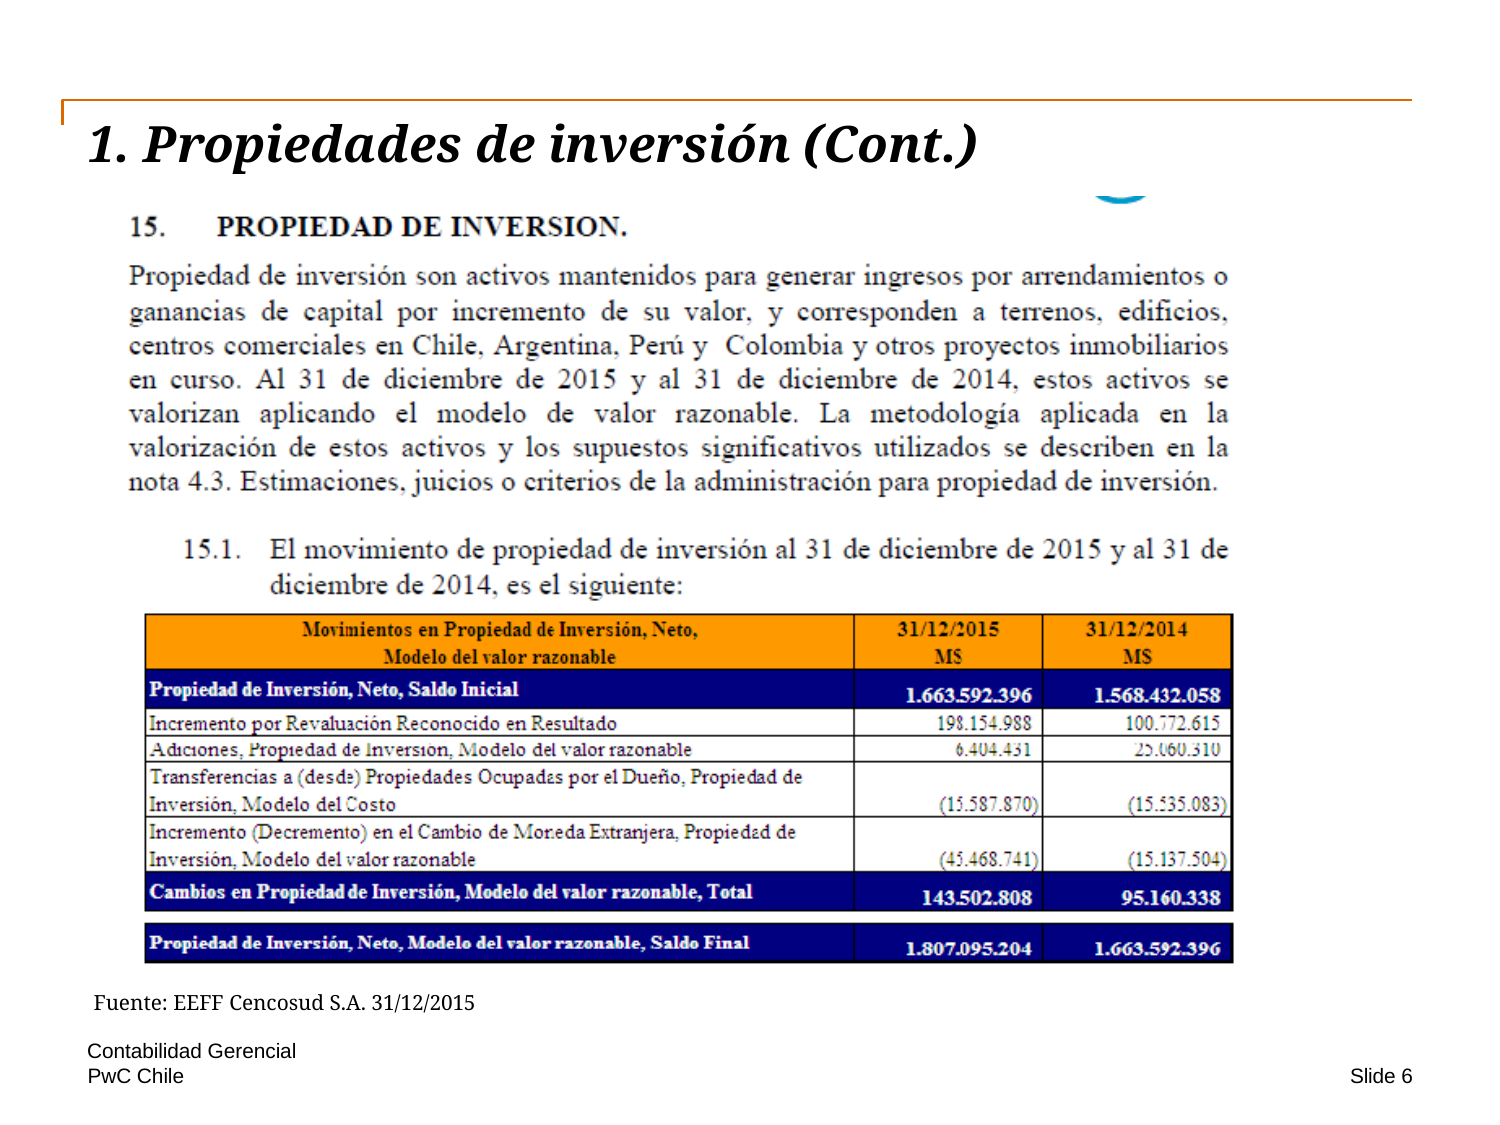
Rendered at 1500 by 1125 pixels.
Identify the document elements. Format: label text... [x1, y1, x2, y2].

picture [88, 195, 1267, 995]
slide_number Slide 6 [1162, 1062, 1413, 1088]
title 1. Propiedades de inversión (Cont.) [87, 112, 1413, 263]
footer Contabilidad Gerencial [86, 1037, 950, 1063]
text_box Fuente: EEFF Cencosud S.A. 31/12/2015 [93, 1003, 632, 1035]
